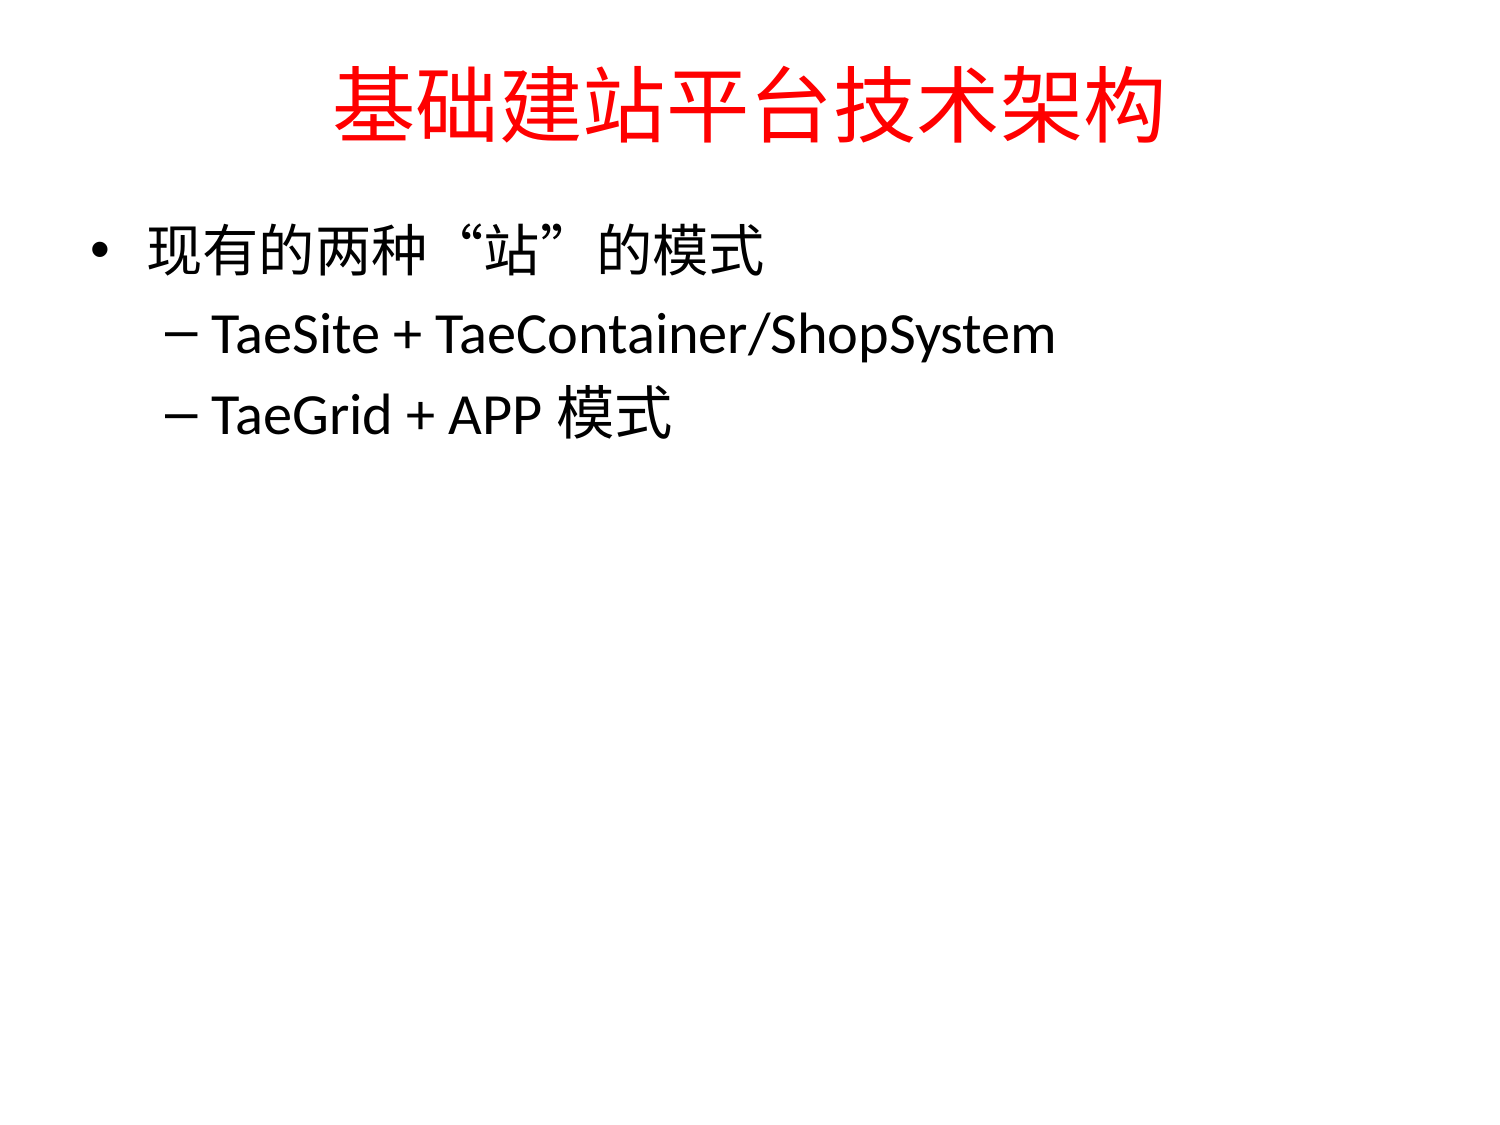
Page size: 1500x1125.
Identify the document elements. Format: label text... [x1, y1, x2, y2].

list 现有的两种“站”的模式 TaeSite + TaeContainer/ShopSystem TaeGrid + APP模式 [75, 208, 1425, 1059]
title 基础建站平台技术架构 [75, 45, 1425, 161]
